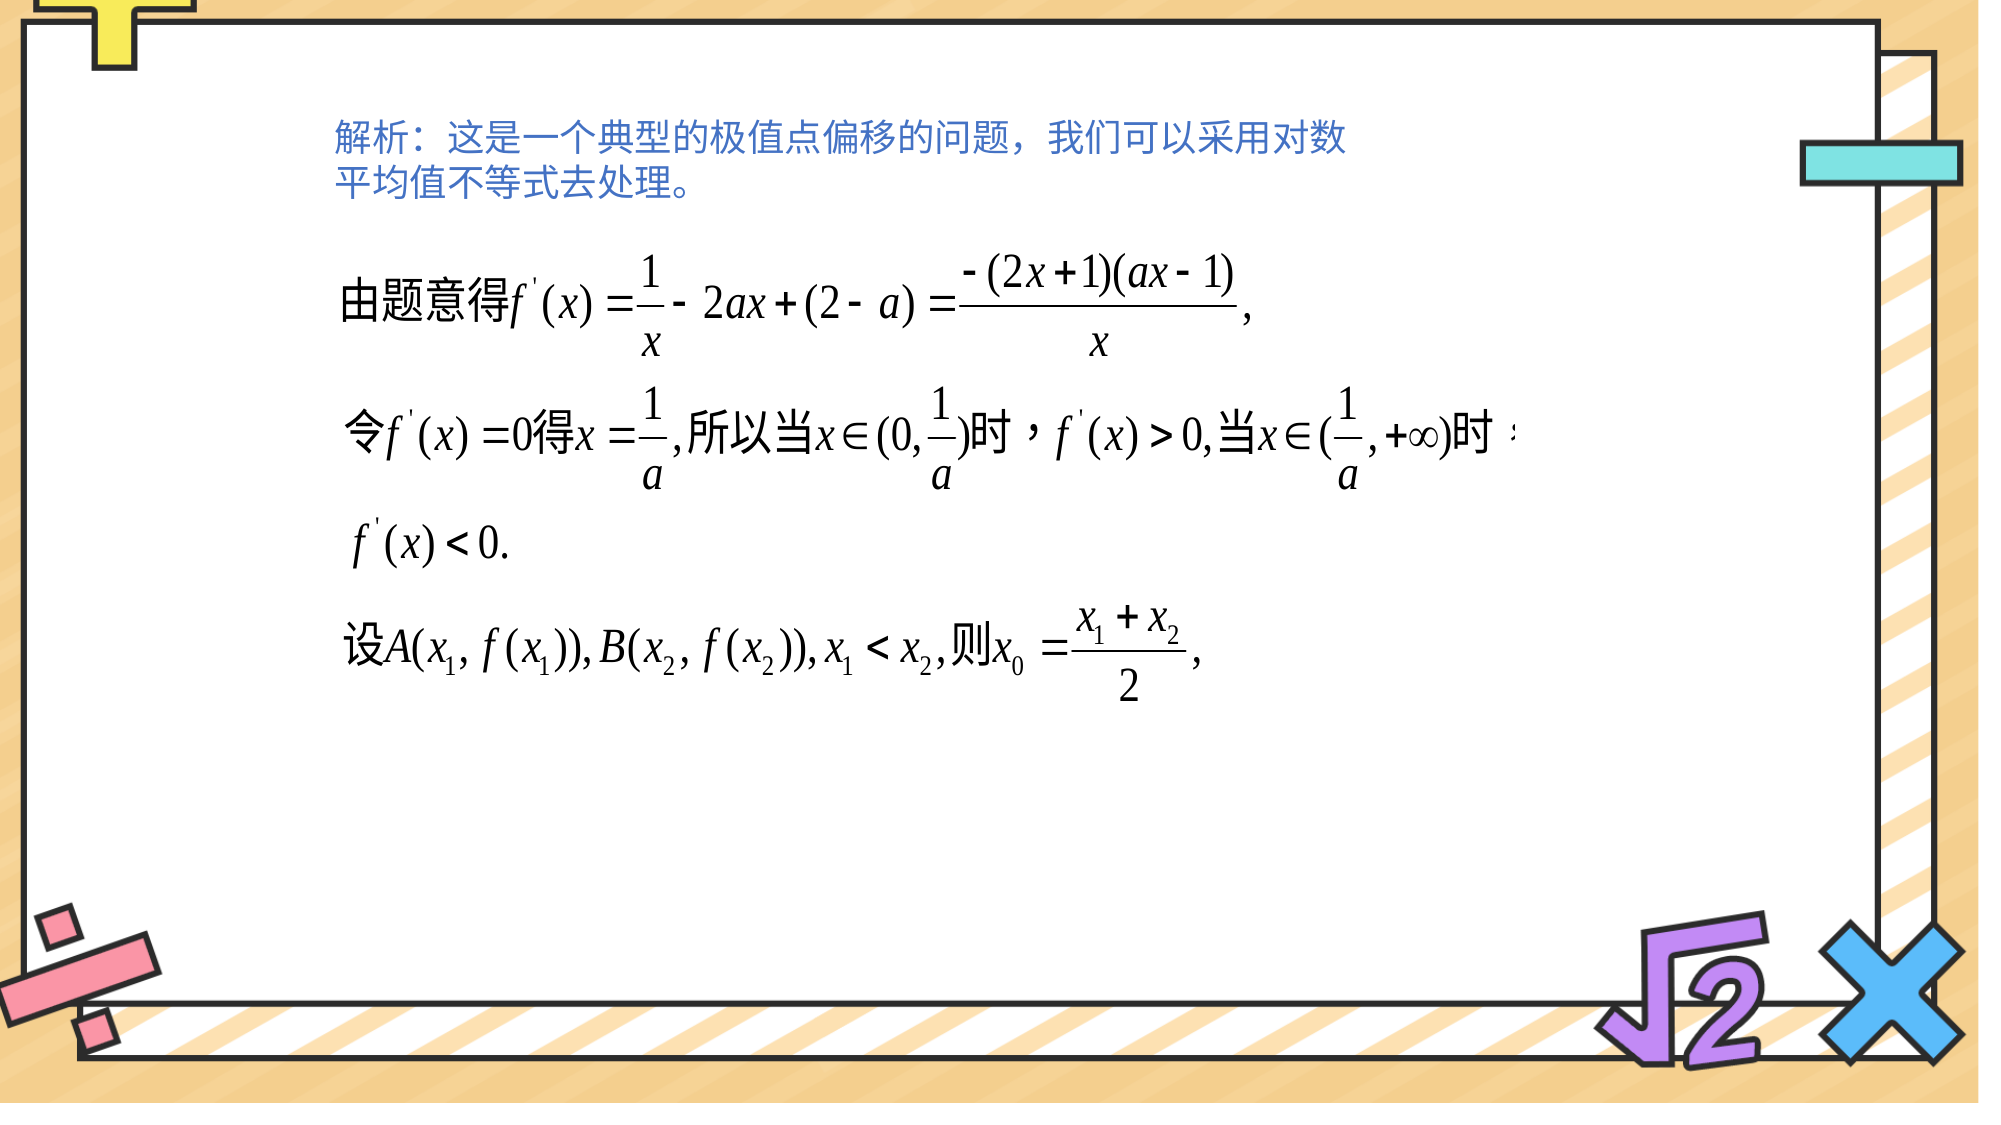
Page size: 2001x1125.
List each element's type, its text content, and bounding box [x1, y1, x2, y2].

picture [0, 0, 1979, 1103]
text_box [337, 238, 1515, 776]
text_box 解析：这是一个典型的极值点偏移的问题，我们可以采用对数平均值不等式去处理。 [320, 106, 1397, 211]
